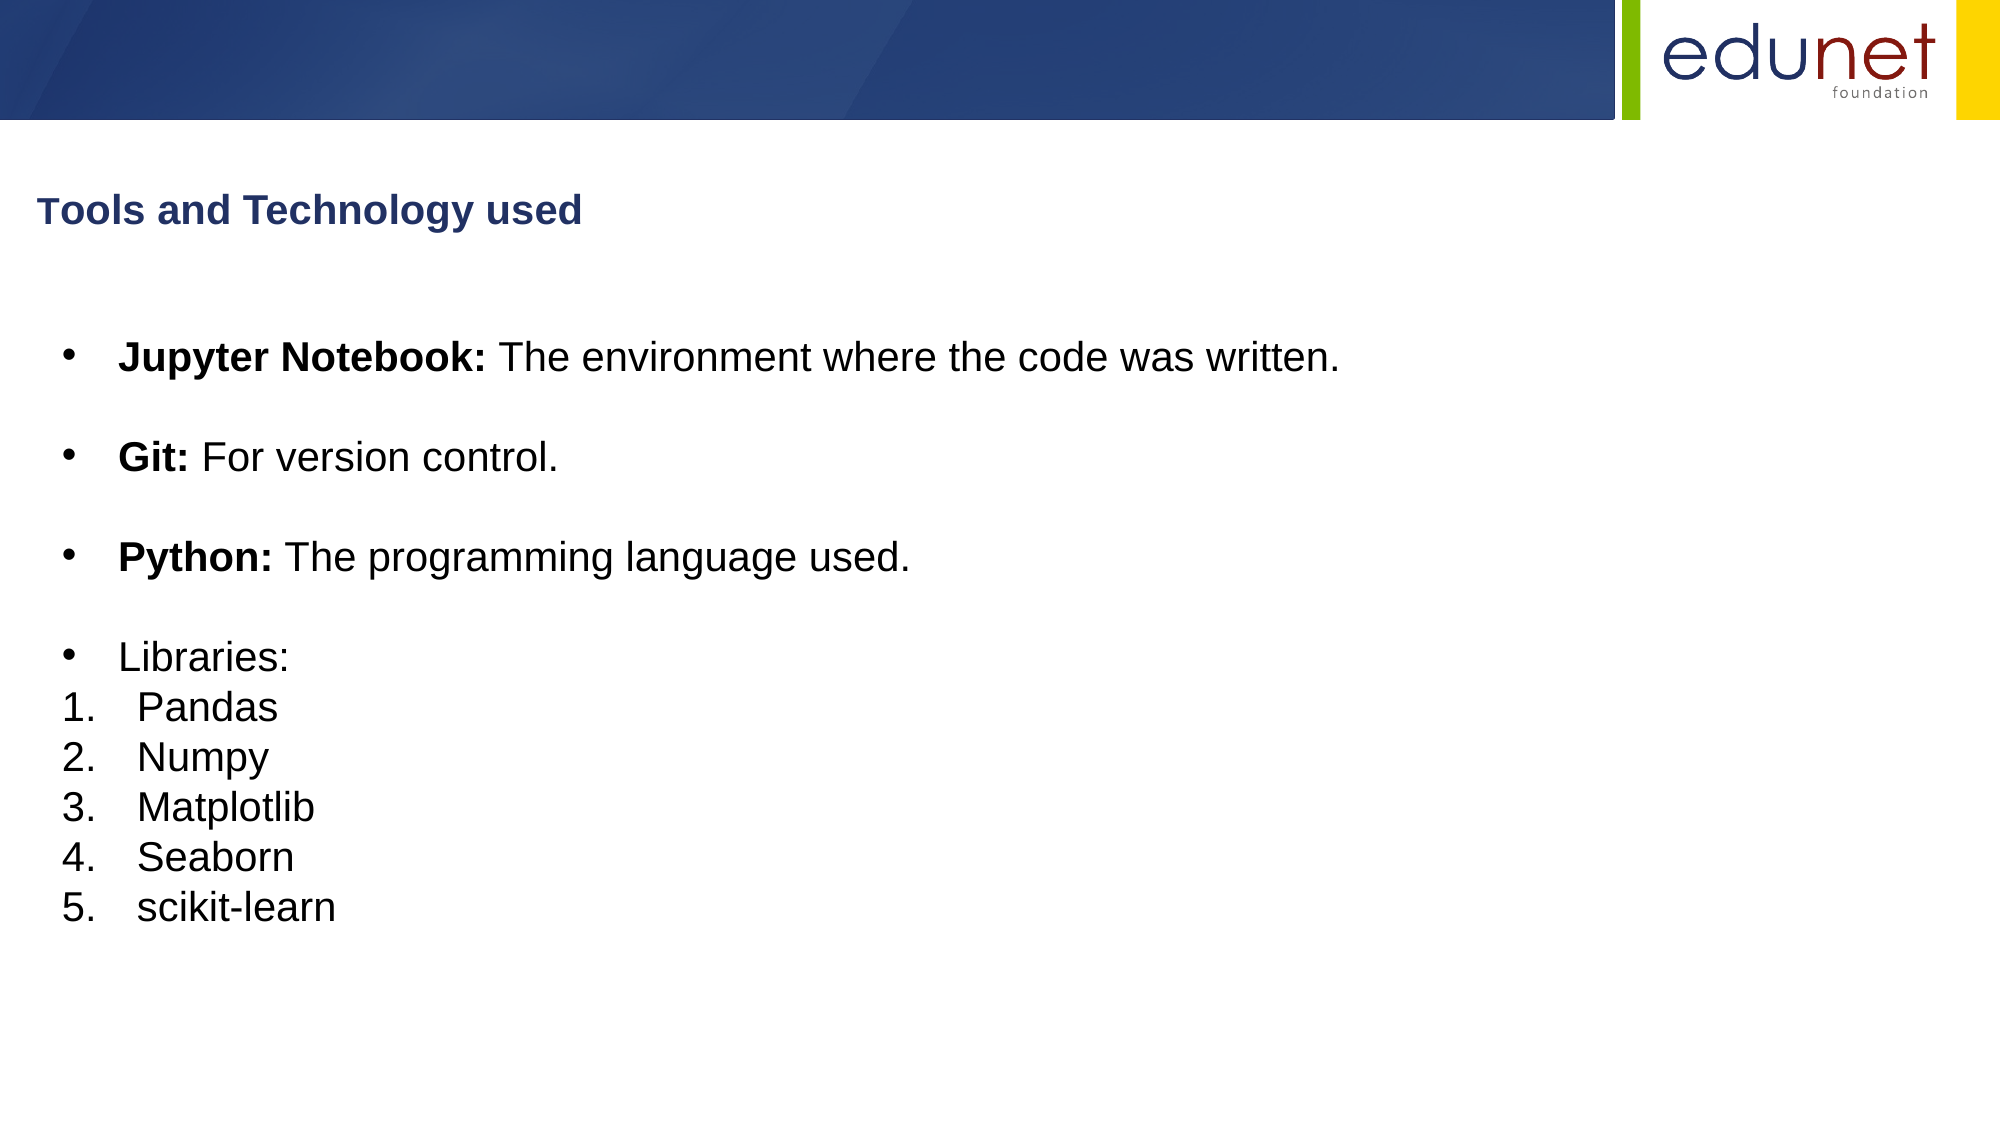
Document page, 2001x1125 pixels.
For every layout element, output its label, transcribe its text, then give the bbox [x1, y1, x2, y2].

picture [1652, 12, 1948, 108]
text_box Jupyter Notebook: The environment where the code was written. Git: For version control. Python: The programming language used. Libraries: Pandas Numpy Matplotlib Seaborn scikit-learn [47, 321, 1675, 987]
text_box Tools and Technology used [22, 175, 1024, 240]
